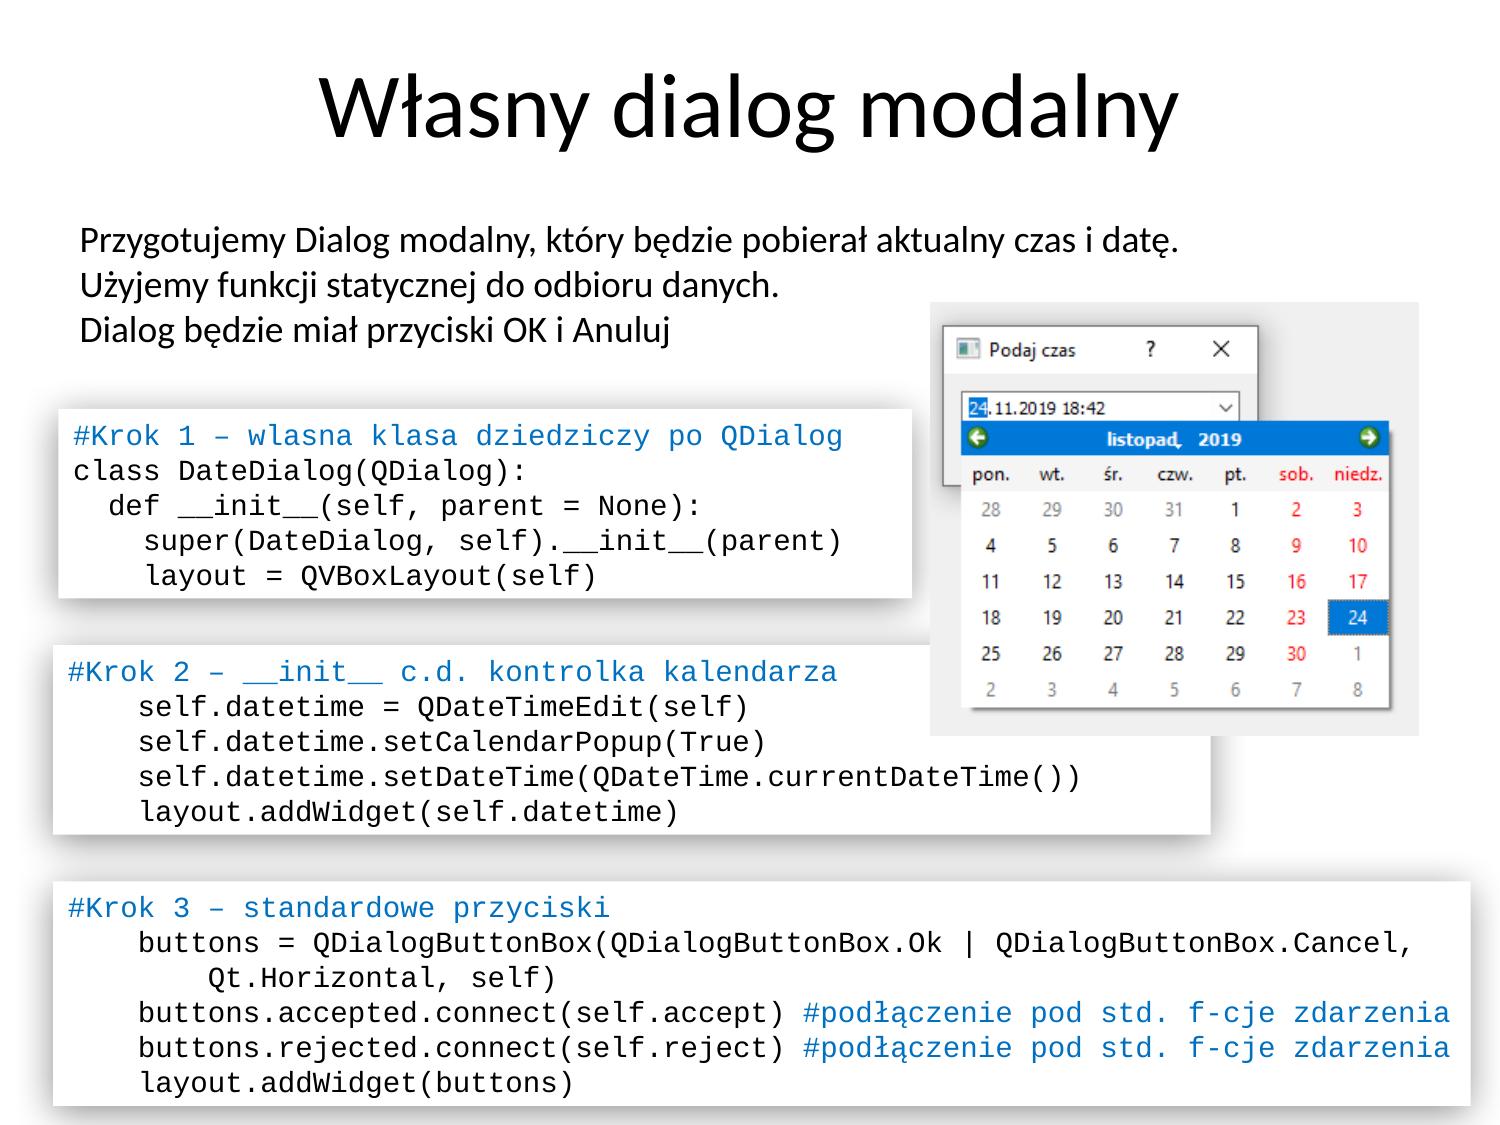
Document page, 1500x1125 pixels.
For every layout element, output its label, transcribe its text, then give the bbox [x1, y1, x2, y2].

text_box Przygotujemy Dialog modalny, który będzie pobierał aktualny czas i datę. Użyjemy funkcji statycznej do odbioru danych. Dialog będzie miał przyciski OK i Anuluj [64, 208, 1425, 358]
picture [930, 302, 1419, 736]
text_box #Krok 2 – __init__ c.d. kontrolka kalendarza self.datetime = QDateTimeEdit(self) self.datetime.setCalendarPopup(True) self.datetime.setDateTime(QDateTime.currentDateTime()) layout.addWidget(self.datetime) [53, 645, 1211, 835]
text_box #Krok 1 – wlasna klasa dziedziczy po QDialog class DateDialog(QDialog): def __init__(self, parent = None): super(DateDialog, self).__init__(parent) layout = QVBoxLayout(self) [58, 408, 913, 599]
title Własny dialog modalny [74, 7, 1426, 196]
text_box #Krok 3 – standardowe przyciski buttons = QDialogButtonBox(QDialogButtonBox.Ok | QDialogButtonBox.Cancel, Qt.Horizontal, self) buttons.accepted.connect(self.accept) #podłączenie pod std. f-cje zdarzenia buttons.rejected.connect(self.reject) #podłączenie pod std. f-cje zdarzenia layout.addWidget(buttons) [53, 881, 1471, 1106]
